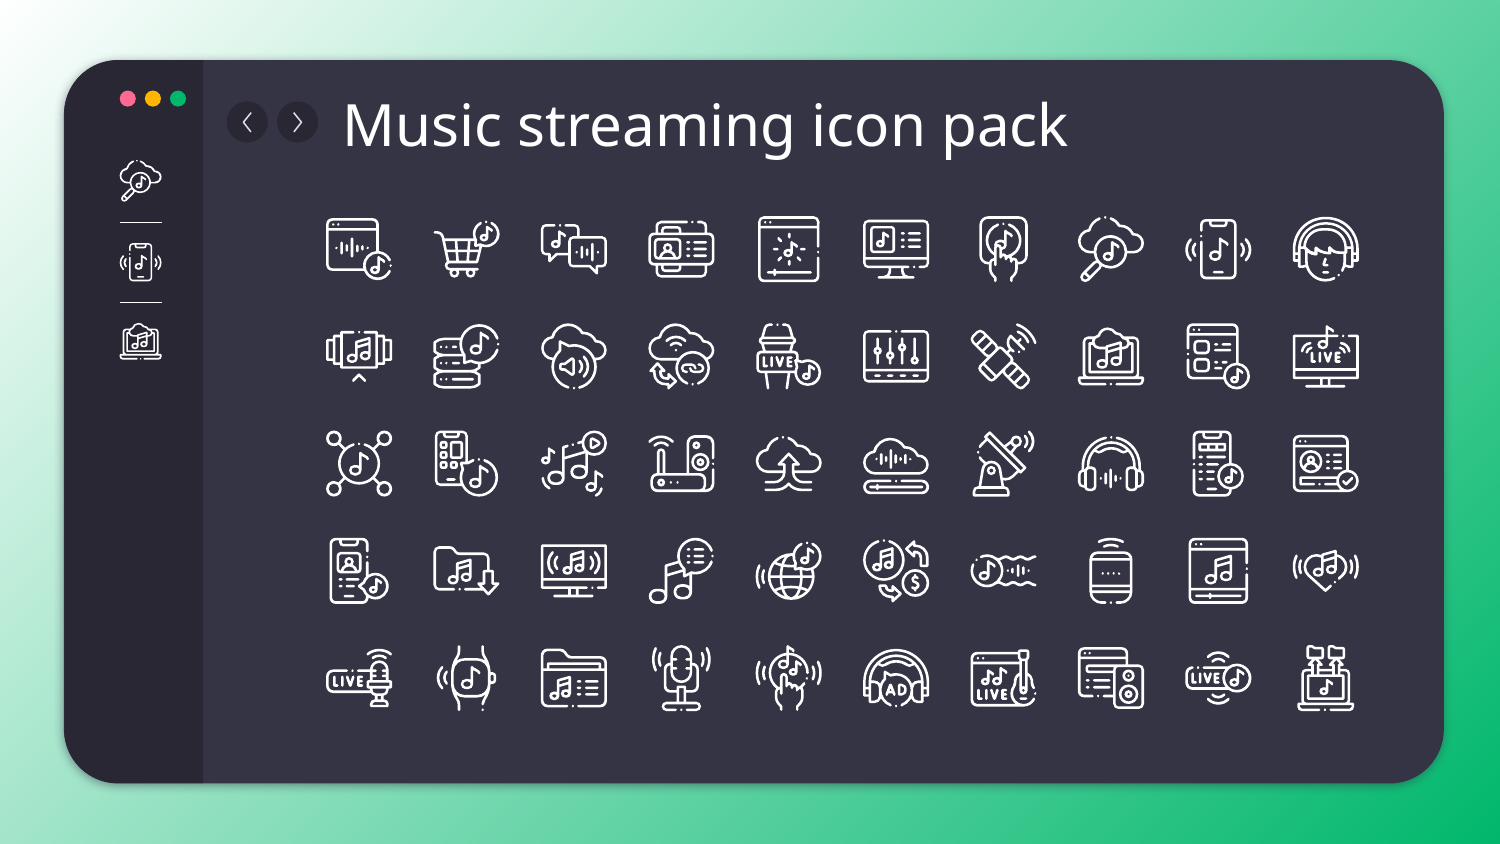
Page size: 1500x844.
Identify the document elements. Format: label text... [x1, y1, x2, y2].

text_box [1183, 218, 1254, 280]
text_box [1188, 537, 1249, 605]
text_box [1185, 651, 1252, 705]
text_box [540, 430, 608, 497]
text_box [755, 435, 823, 492]
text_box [434, 430, 499, 497]
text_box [757, 215, 820, 283]
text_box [1077, 646, 1145, 710]
title Music streaming icon pack [327, 88, 1382, 167]
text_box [540, 323, 607, 390]
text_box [755, 644, 823, 712]
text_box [118, 90, 319, 360]
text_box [755, 541, 823, 601]
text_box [970, 649, 1037, 707]
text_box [969, 323, 1037, 390]
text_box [436, 644, 497, 712]
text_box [648, 537, 715, 605]
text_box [1292, 216, 1360, 282]
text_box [647, 434, 715, 493]
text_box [1089, 537, 1133, 605]
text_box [433, 545, 500, 596]
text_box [648, 220, 715, 278]
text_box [862, 329, 930, 383]
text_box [1186, 323, 1251, 390]
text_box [325, 430, 394, 497]
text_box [979, 215, 1029, 283]
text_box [862, 648, 930, 708]
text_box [540, 544, 608, 598]
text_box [325, 330, 393, 383]
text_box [540, 223, 608, 275]
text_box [862, 219, 930, 279]
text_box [325, 217, 393, 281]
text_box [972, 430, 1037, 497]
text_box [540, 648, 608, 708]
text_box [970, 554, 1037, 588]
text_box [1292, 324, 1360, 388]
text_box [755, 323, 823, 390]
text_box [862, 437, 930, 495]
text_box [862, 539, 930, 603]
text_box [325, 648, 393, 708]
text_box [1292, 434, 1360, 493]
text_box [1192, 430, 1245, 497]
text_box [1297, 644, 1355, 712]
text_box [1077, 435, 1145, 492]
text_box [648, 323, 715, 390]
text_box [651, 644, 711, 712]
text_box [433, 220, 500, 278]
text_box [1077, 327, 1145, 386]
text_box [433, 323, 501, 389]
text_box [1077, 215, 1145, 283]
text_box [1292, 549, 1360, 593]
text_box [329, 537, 389, 605]
